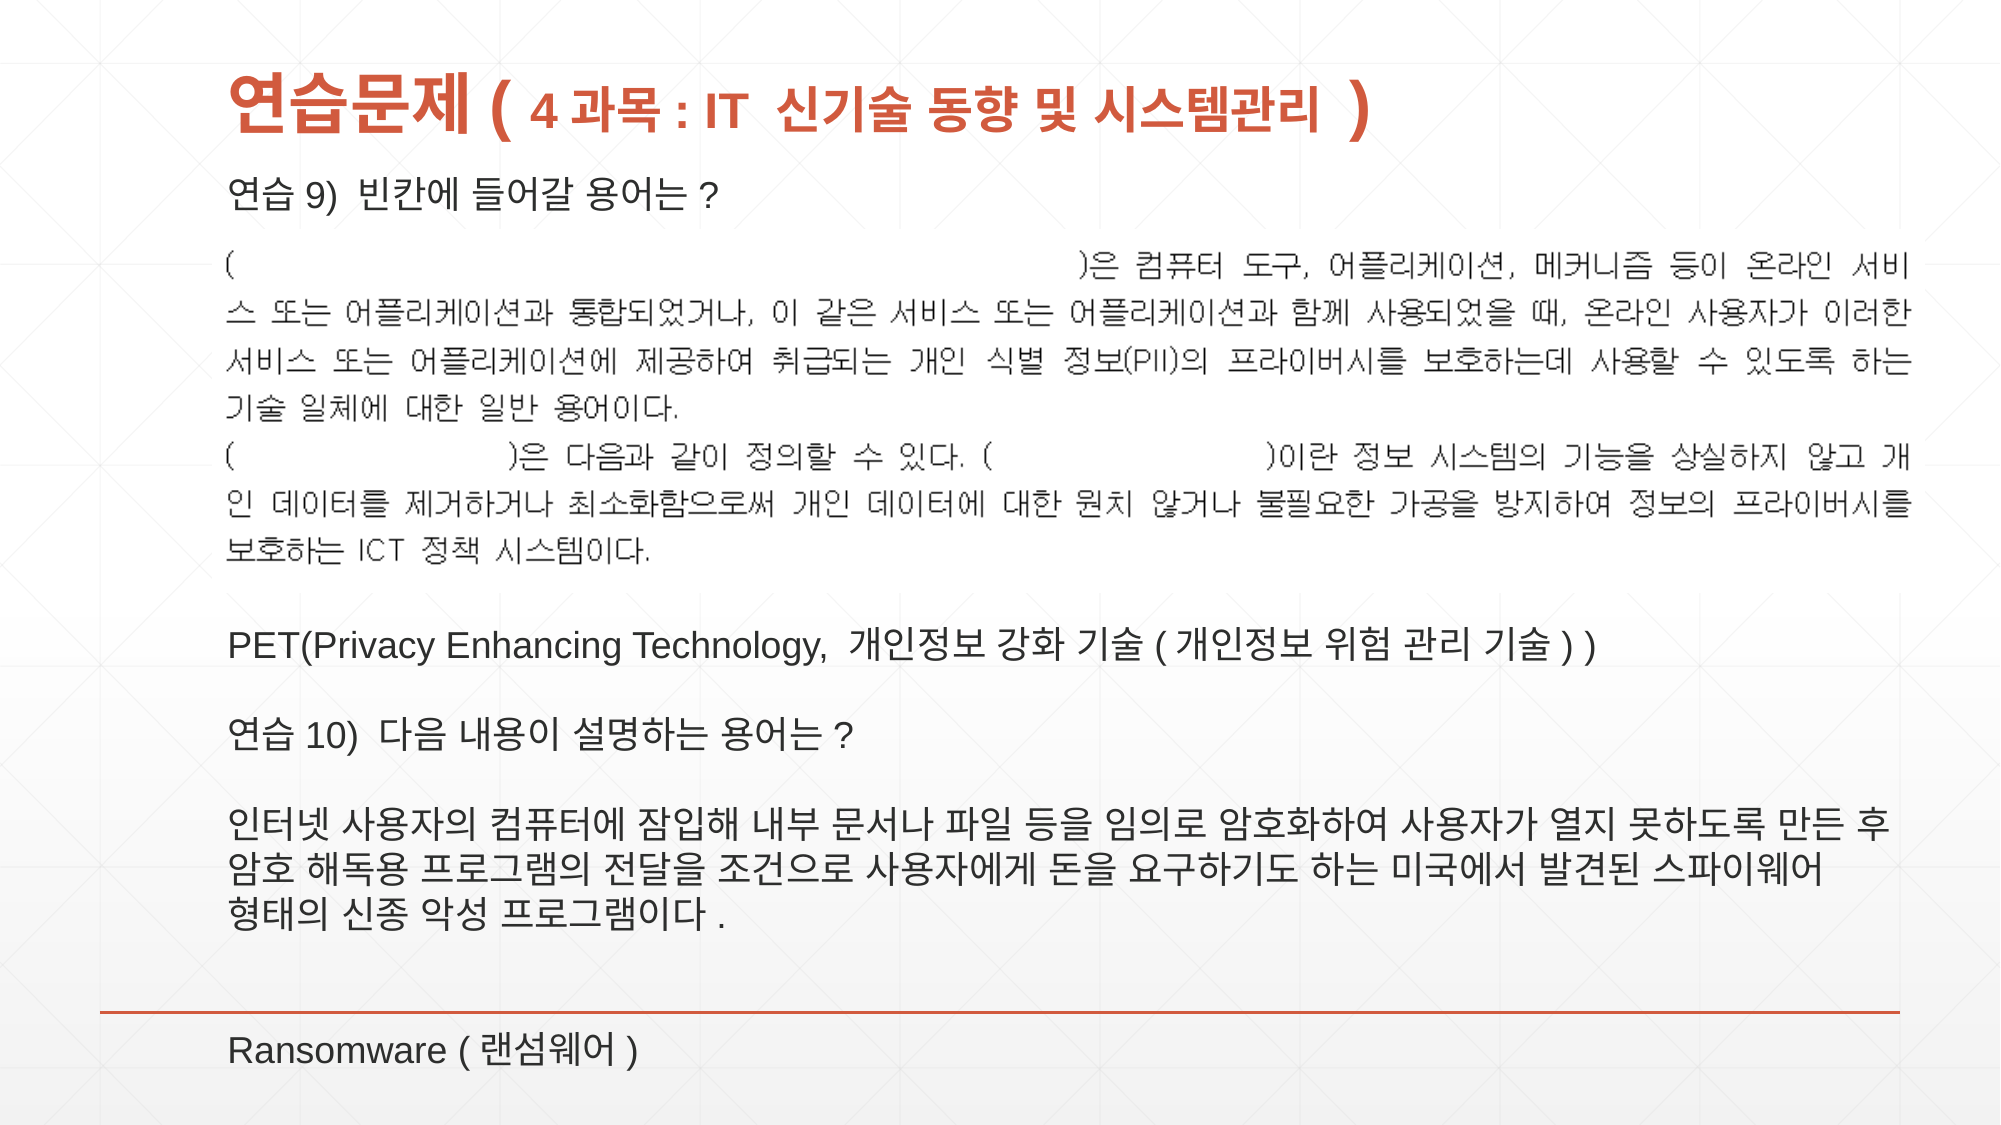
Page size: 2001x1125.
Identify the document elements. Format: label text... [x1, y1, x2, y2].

text_box 연습9) 빈칸에 들어갈 용어는? PET(Privacy Enhancing Technology, 개인정보 강화 기술(개인정보 위험 관리 기술) ) 연습10) 다음 내용이 설명하는 용어는? 인터넷 사용자의 컴퓨터에 잠입해 내부 문서나 파일 등을 임의로 암호화하여 사용자가 열지 못하도록 만든 후 암호 해독용 프로그램의 전달을 조건으로 사용자에게 돈을 요구하기도 하는 미국에서 발견된 스파이웨어 형태의 신종 악성 프로그램이다. Ransomware (랜섬웨어) [212, 163, 1949, 1079]
title 연습문제( 4과목: IT 신기술 동향 및 시스템관리 ) [212, 58, 1788, 150]
picture [212, 229, 1925, 593]
